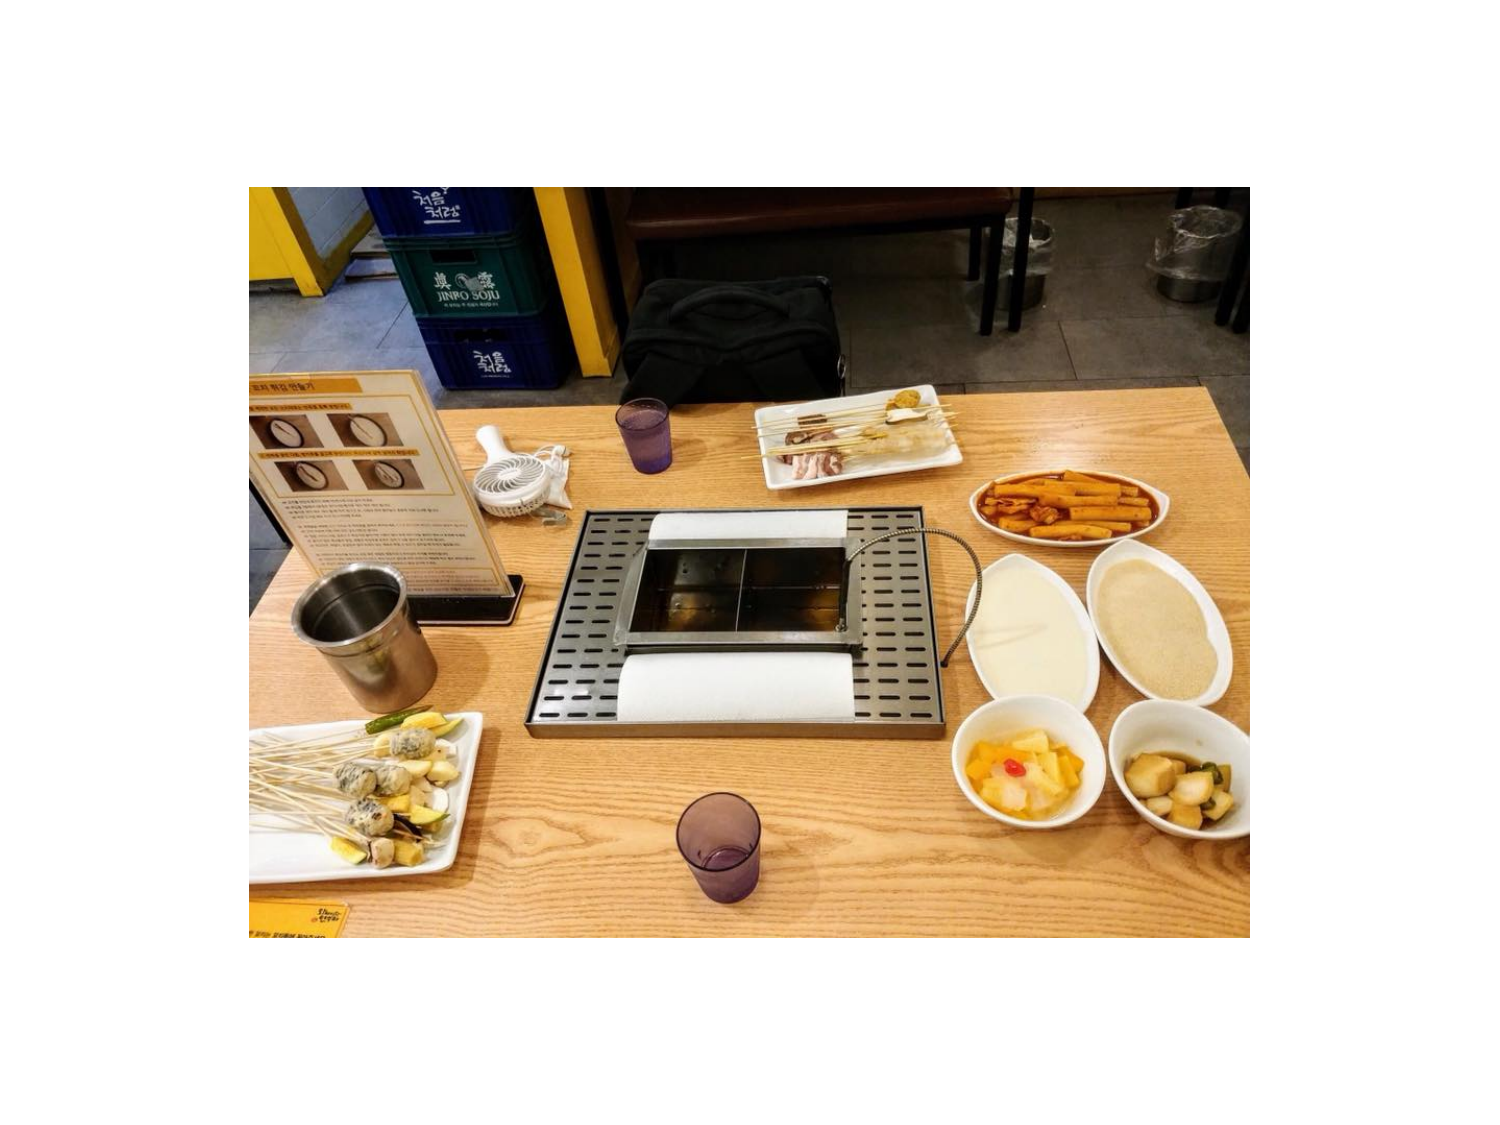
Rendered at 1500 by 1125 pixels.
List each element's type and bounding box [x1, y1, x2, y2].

picture [249, 187, 1251, 938]
